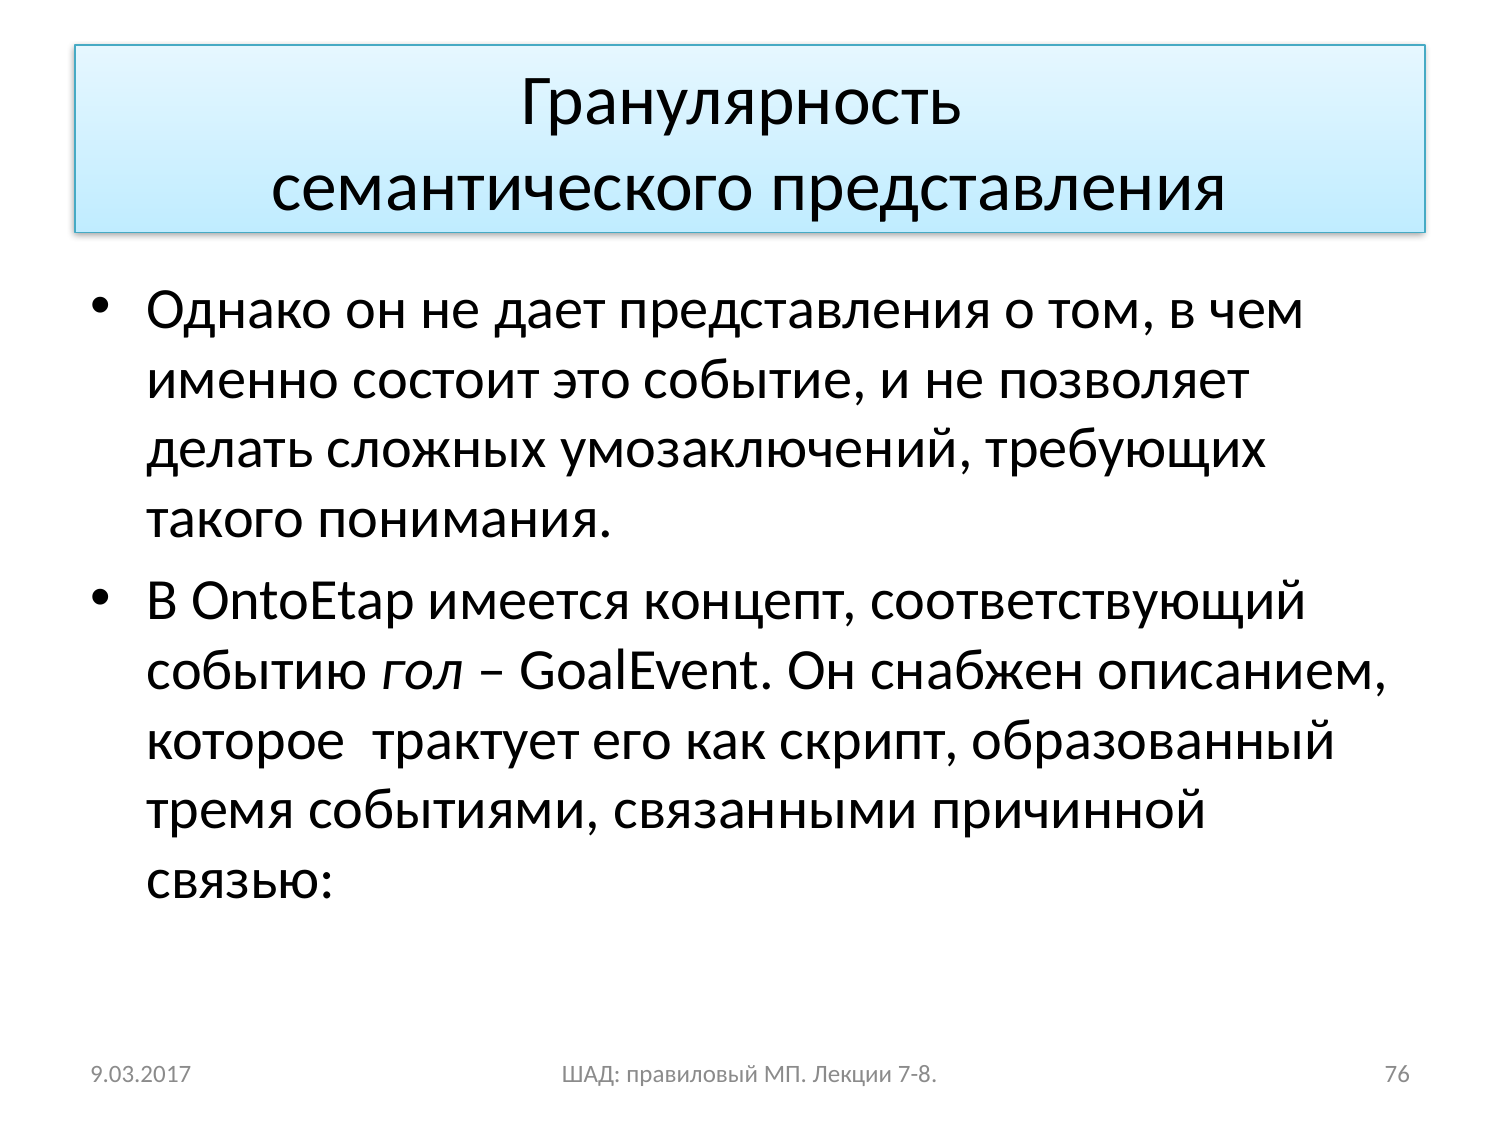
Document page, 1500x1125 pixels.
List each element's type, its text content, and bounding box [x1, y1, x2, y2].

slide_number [75, 1042, 425, 1103]
footer ШАД: правиловый МП. Лекции 7-8. [512, 1042, 988, 1103]
list Однако он не дает представления о том, в чем именно состоит это событие, и не позволяет делать сложных умозаключений, требующих такого понимания. В OntoEtap имеется концепт, соответствующий событию гол – GoalEvent. Он снабжен описанием, которое трактует его как скрипт, образованный тремя событиями, связанными причинной связью: [75, 262, 1425, 1005]
title Гранулярность семантического представления [74, 44, 1426, 233]
slide_number 76 [1074, 1042, 1425, 1103]
